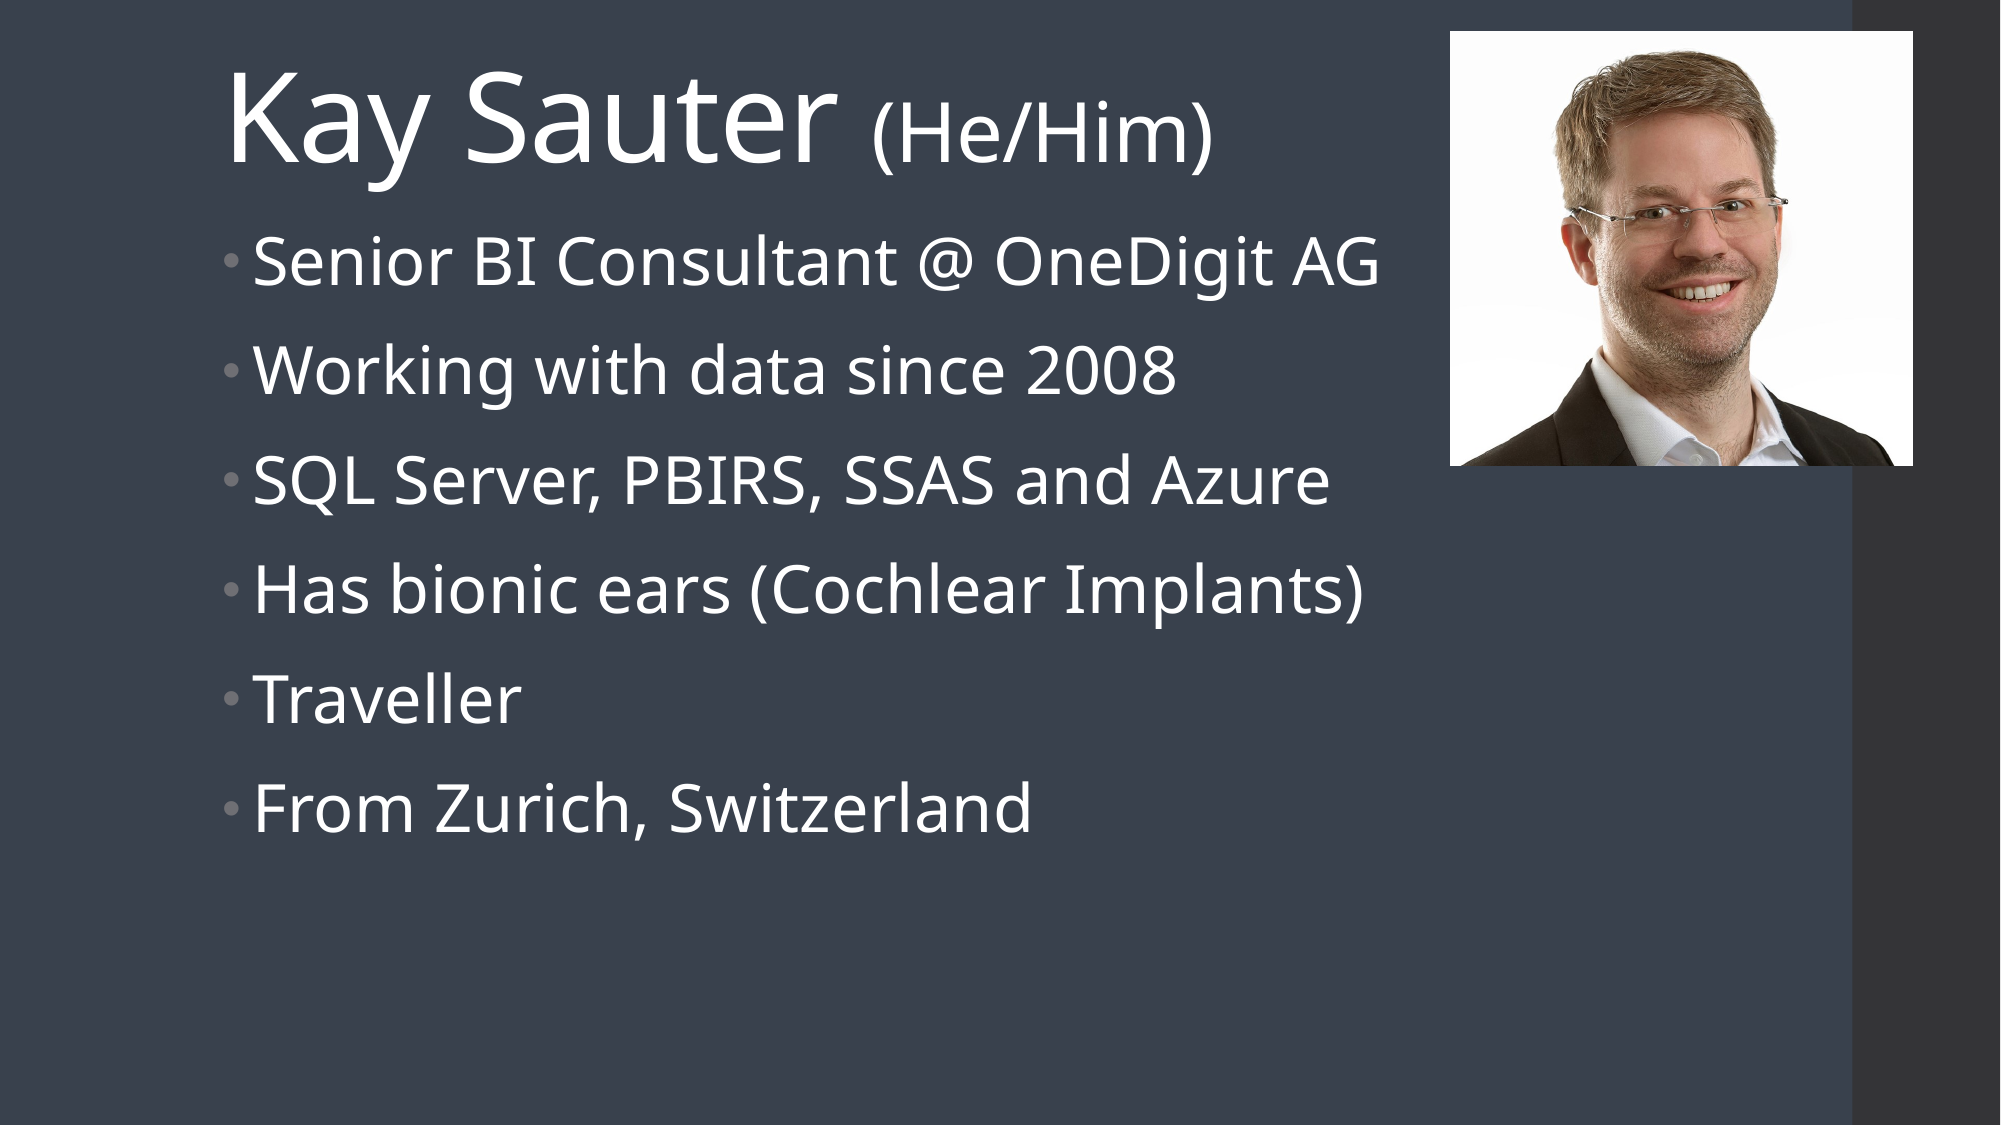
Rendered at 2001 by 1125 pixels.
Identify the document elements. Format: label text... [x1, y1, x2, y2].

picture [1450, 31, 1913, 466]
title Kay Sauter (He/Him) [206, 60, 1443, 197]
list Senior BI Consultant @ OneDigit AG Working with data since 2008 SQL Server, PBIRS, SSAS and Azure Has bionic ears (Cochlear Implants) Traveller From Zurich, Switzerland [206, 217, 1617, 1014]
